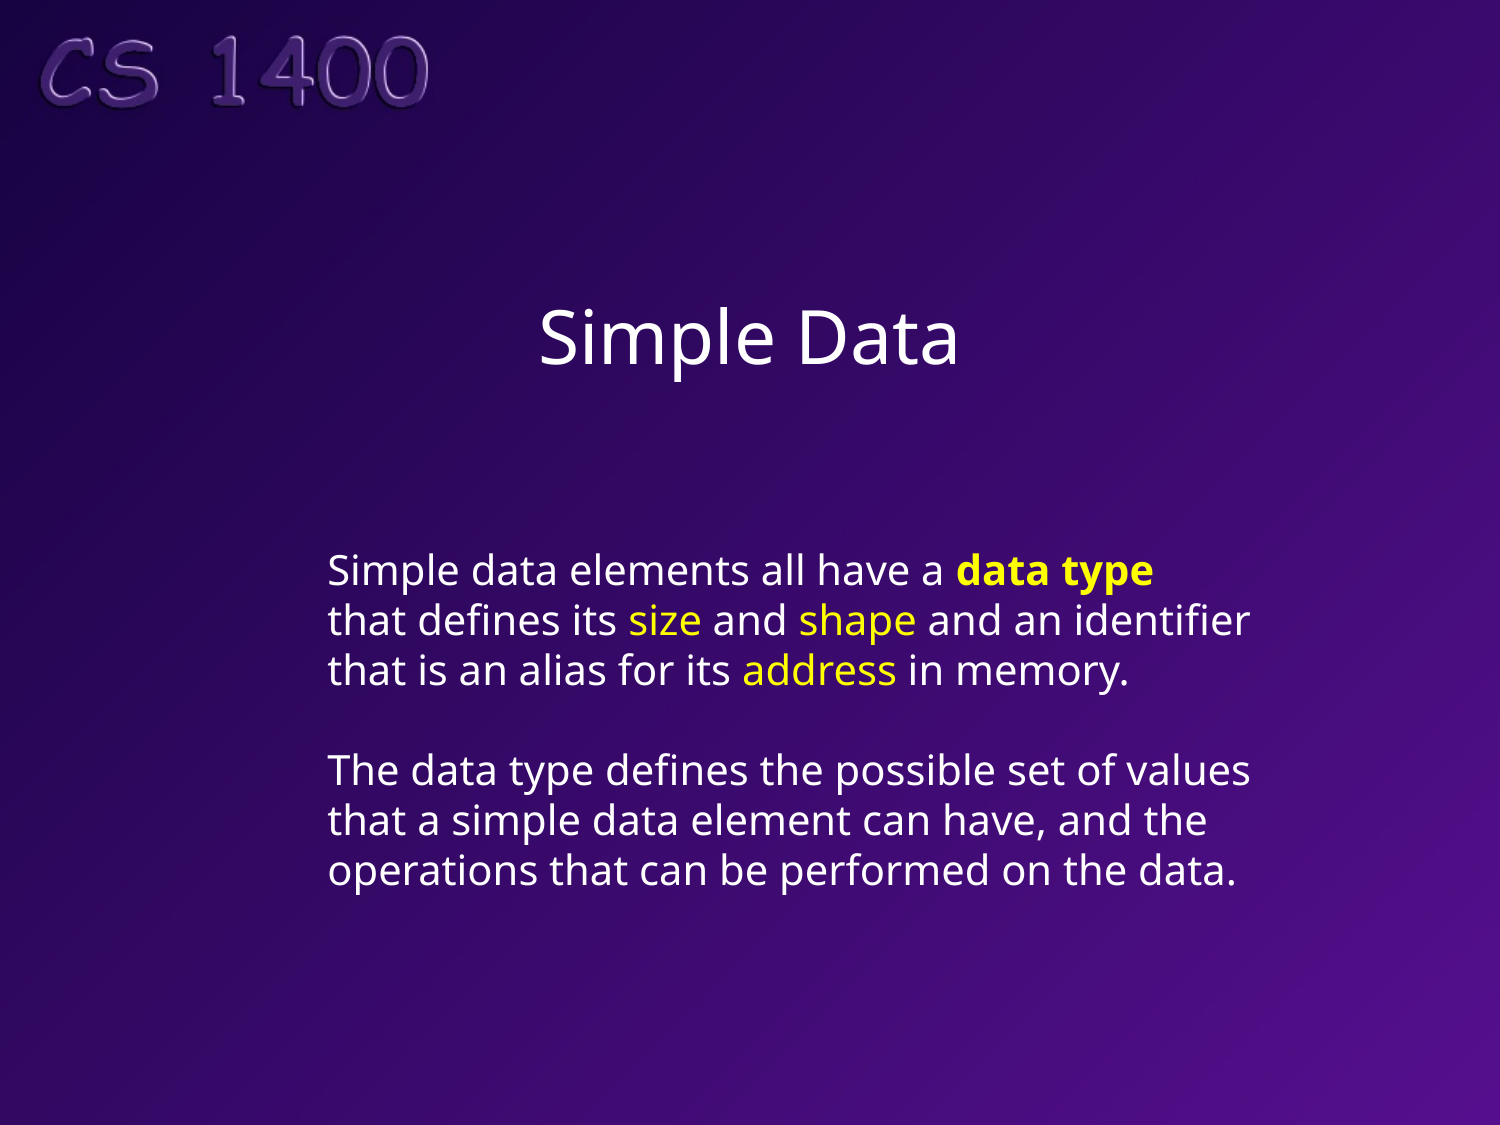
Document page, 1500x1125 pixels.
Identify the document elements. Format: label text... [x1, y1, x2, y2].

title Simple Data [112, 247, 1388, 423]
text_box Simple data elements all have a data type that defines its size and shape and an identifier that is an alias for its address in memory. The data type defines the possible set of values that a simple data element can have, and the operations that can be performed on the data. [312, 536, 1267, 902]
picture [0, 0, 1500, 1125]
